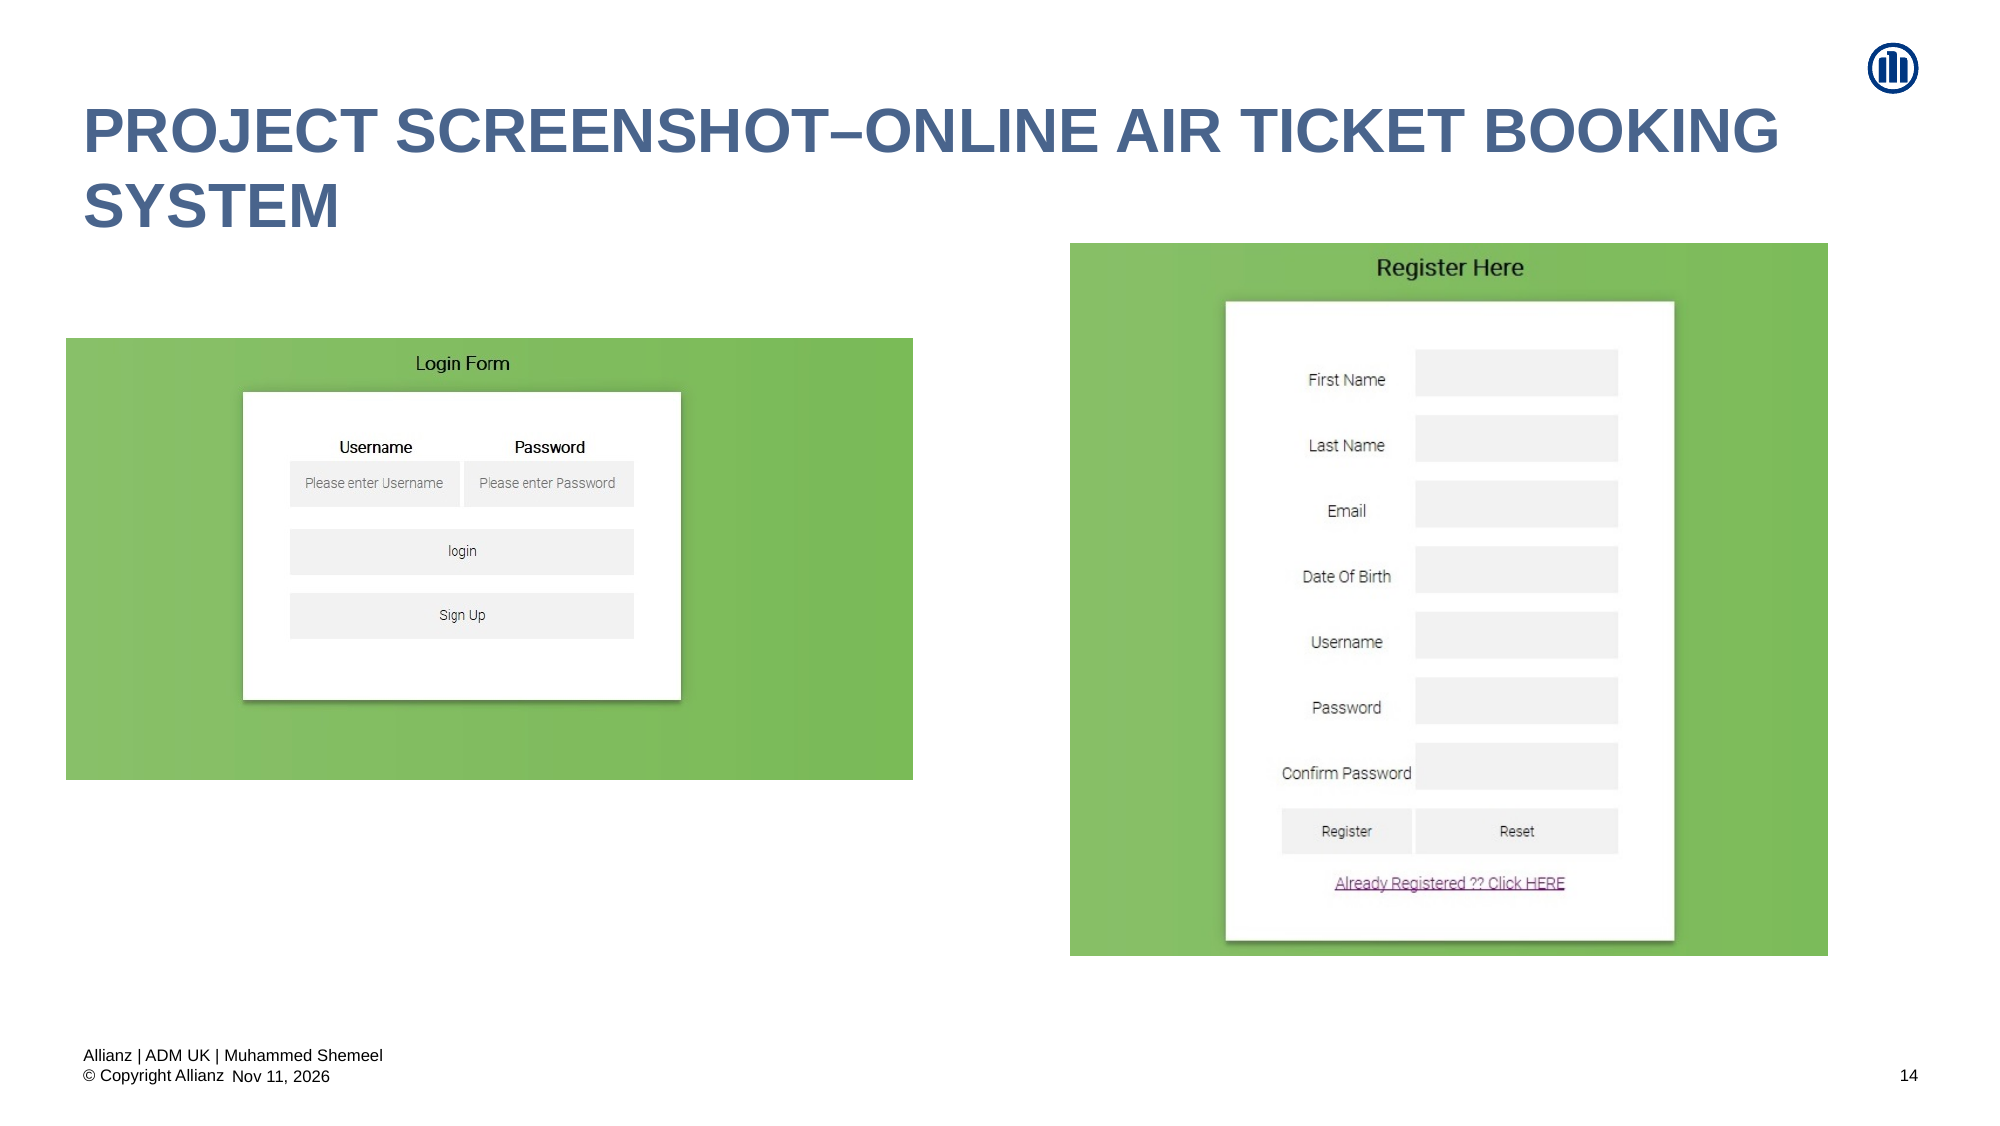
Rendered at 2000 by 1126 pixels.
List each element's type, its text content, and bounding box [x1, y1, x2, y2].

title Project Screenshot–Online air ticket booking system [83, 84, 1835, 169]
footer Allianz | ADM UK | Muhammed Shemeel [83, 1044, 646, 1066]
slide_number 14 [1834, 1065, 1919, 1126]
picture [66, 337, 913, 781]
slide_number 22-Nov-17 [232, 1066, 447, 1086]
picture [1070, 243, 1828, 956]
